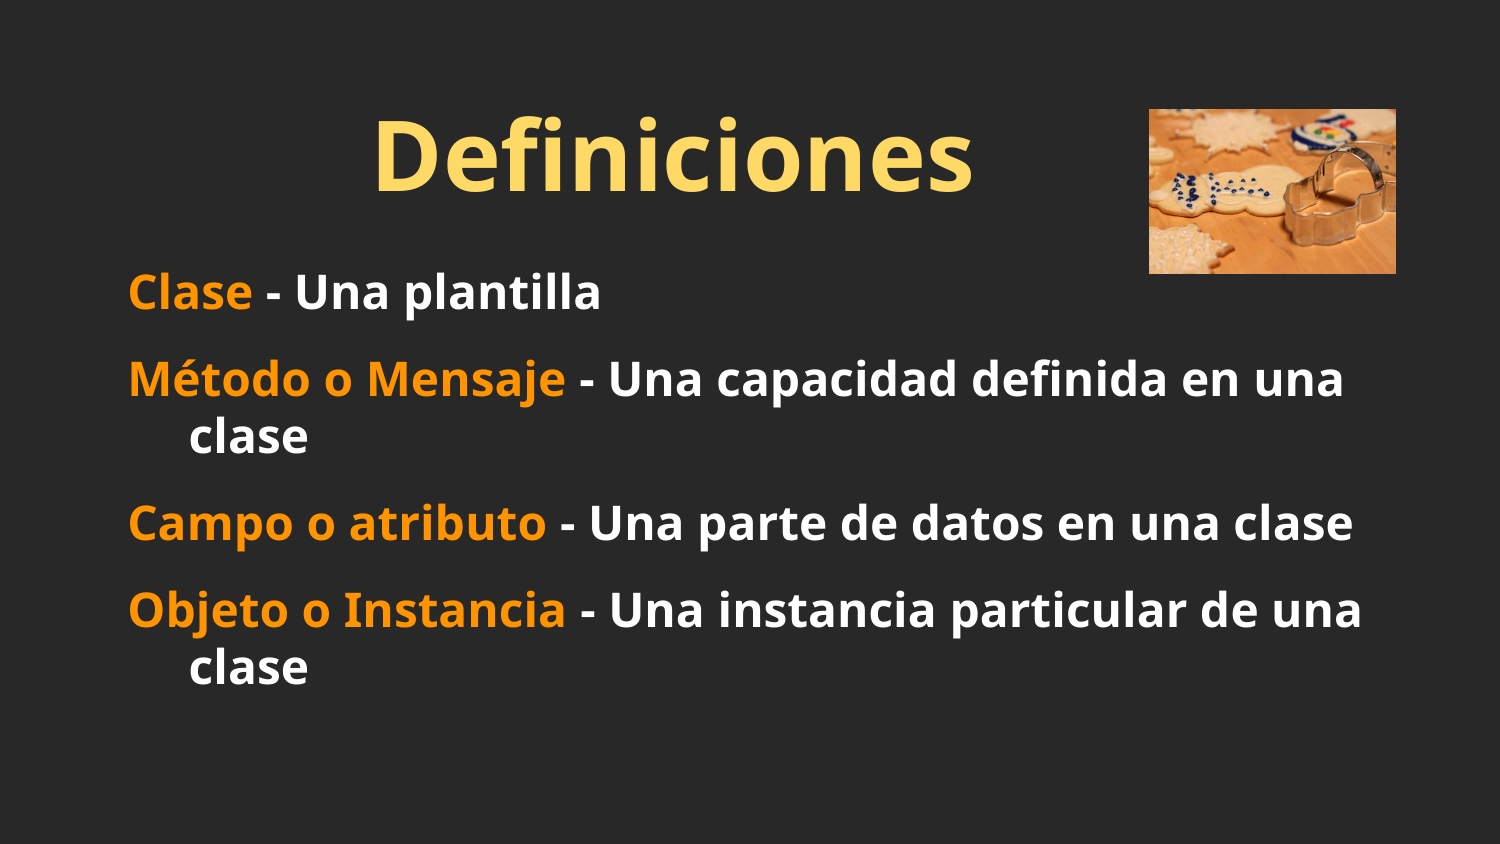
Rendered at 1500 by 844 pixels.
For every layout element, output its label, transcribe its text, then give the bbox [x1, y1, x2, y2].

list Clase - Una plantilla Método o Mensaje - Una capacidad definida en una clase Campo o atributo - Una parte de datos en una clase Objeto o Instancia - Una instancia particular de una clase [110, 234, 1396, 722]
title Definiciones [106, 70, 1240, 235]
picture [1149, 109, 1397, 274]
